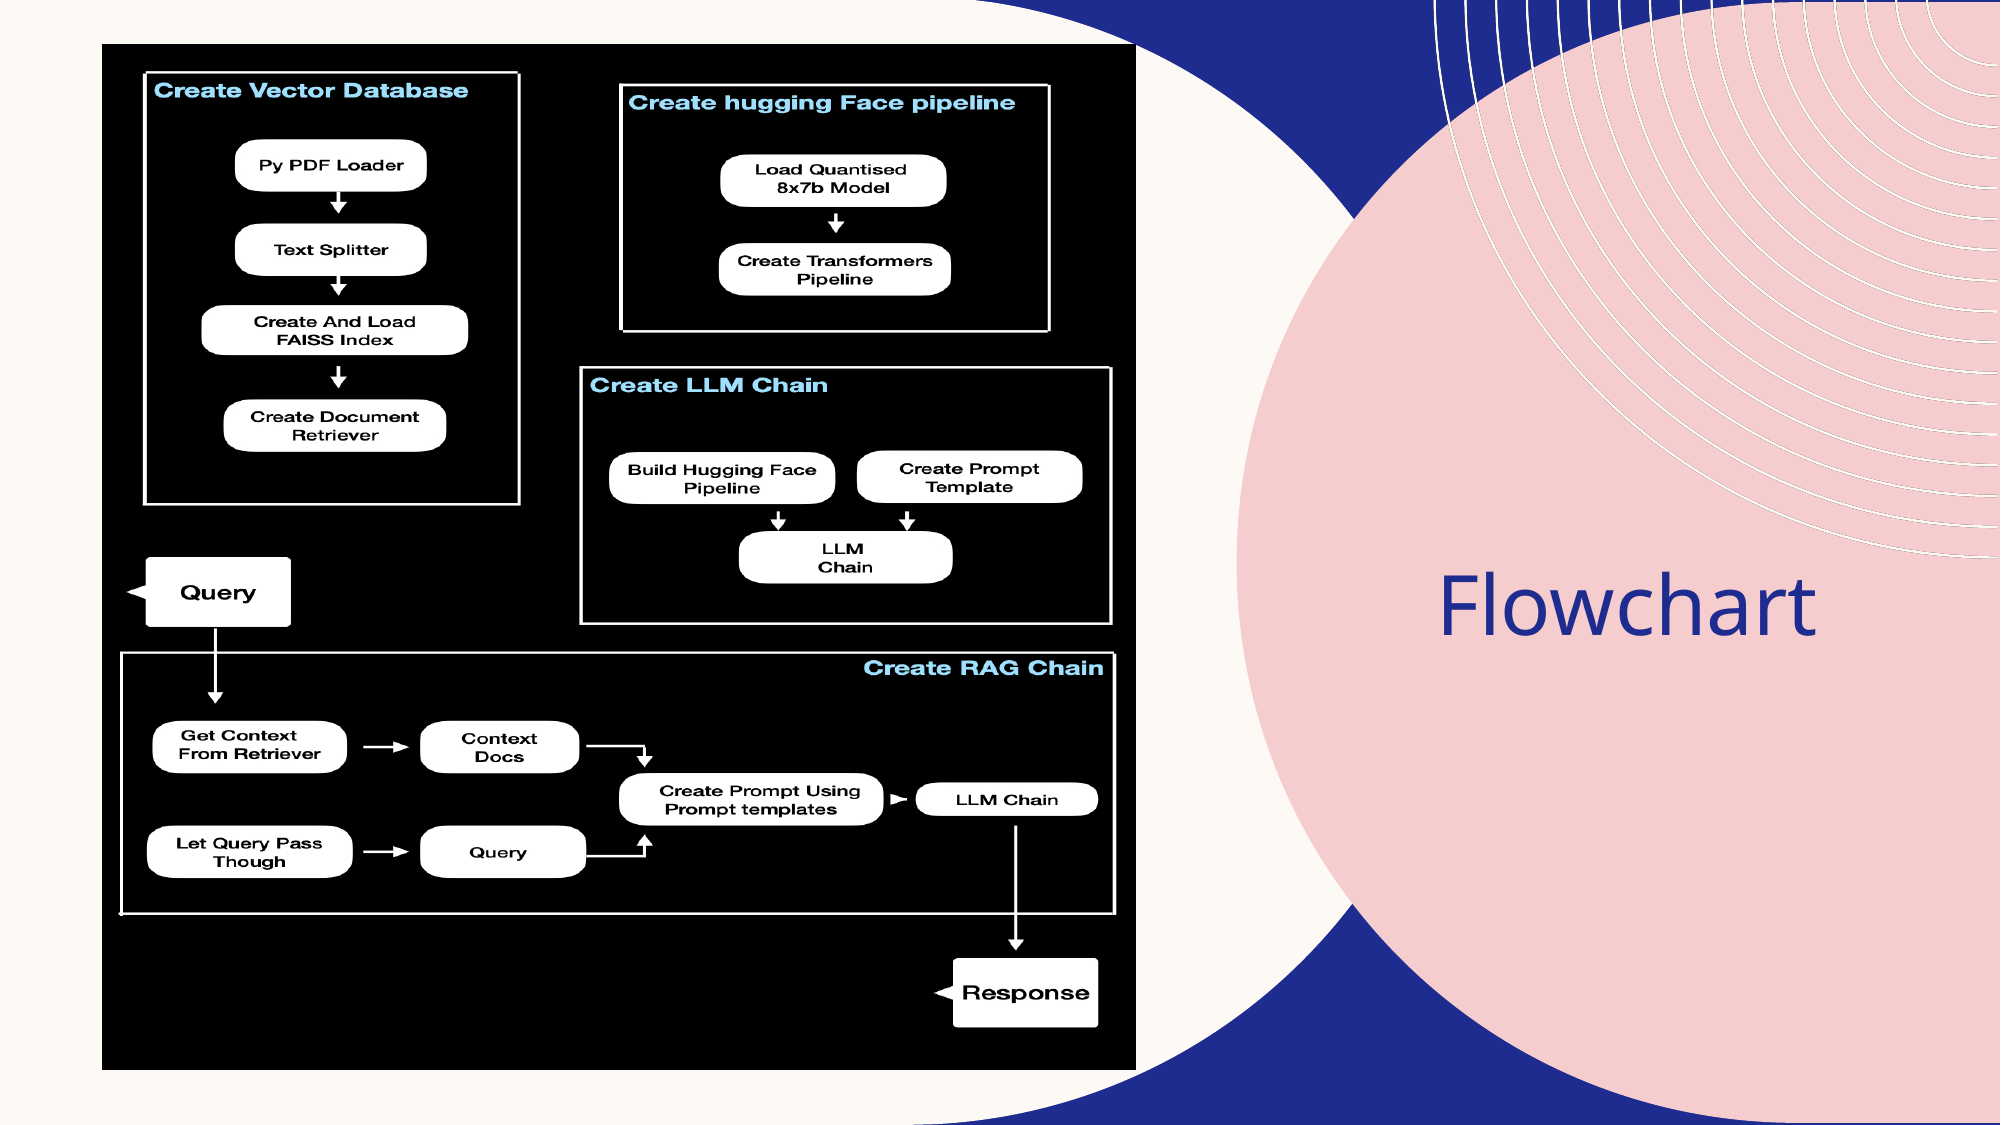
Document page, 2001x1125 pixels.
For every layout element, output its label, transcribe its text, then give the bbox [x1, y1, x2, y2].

picture [1433, 0, 1997, 544]
text_box Flowchart [1421, 544, 2000, 660]
picture [102, 44, 1136, 1070]
